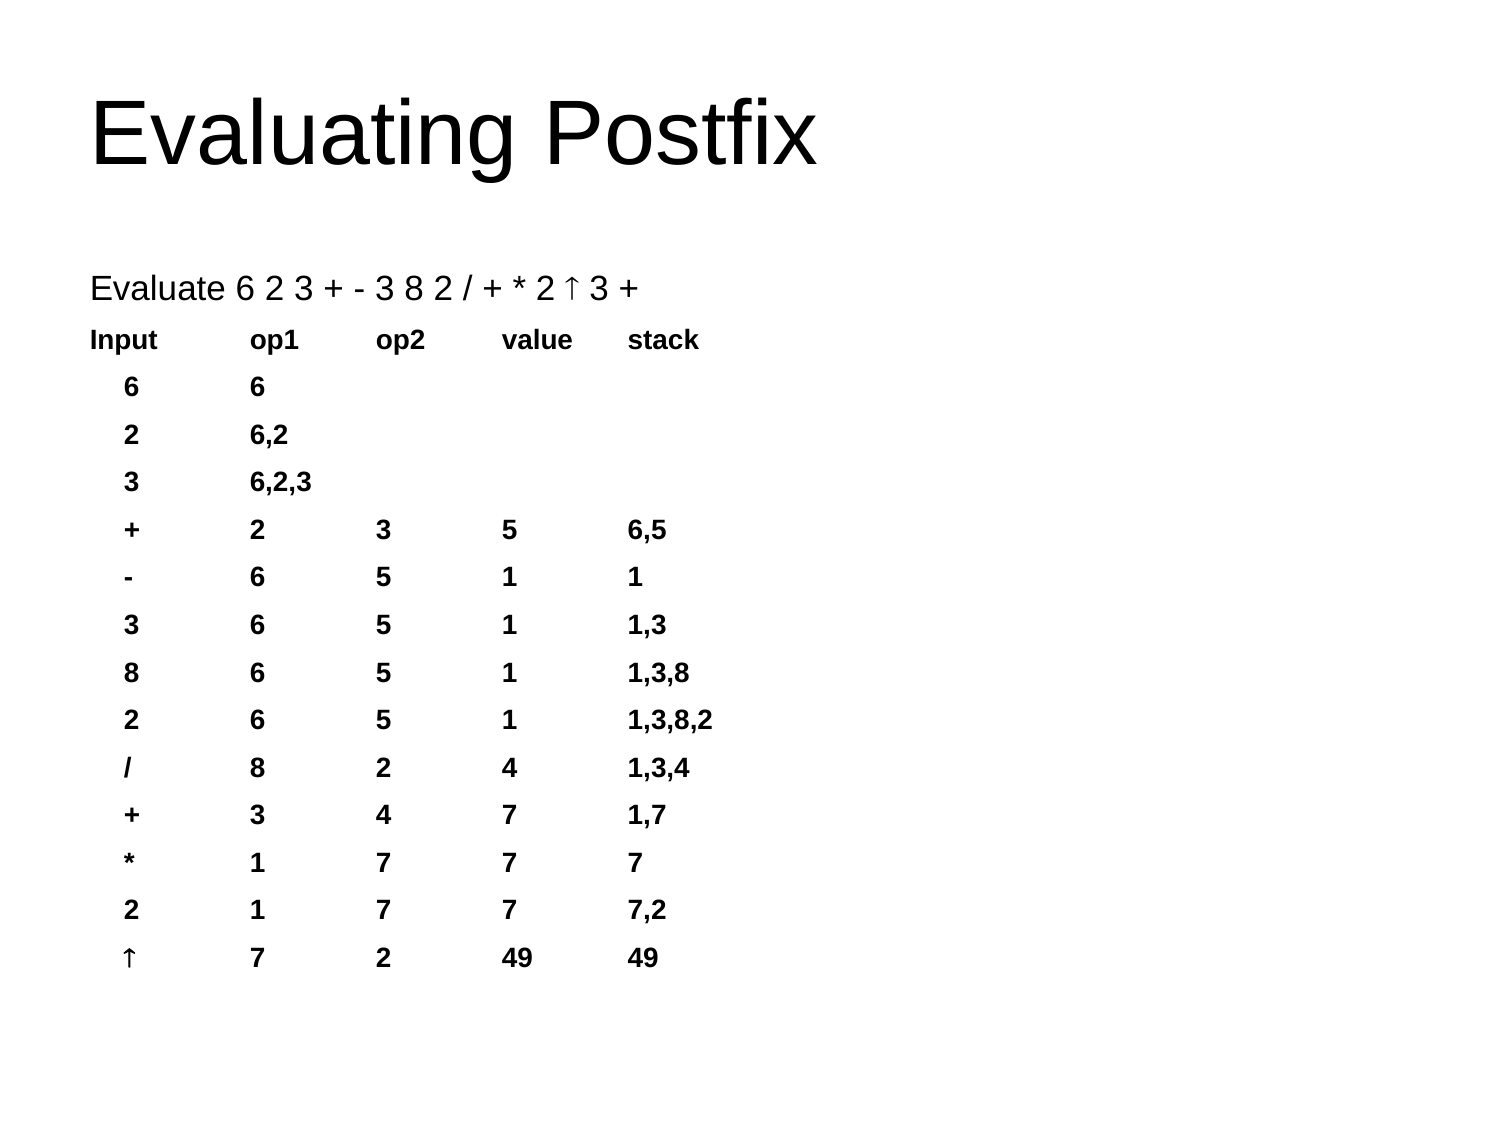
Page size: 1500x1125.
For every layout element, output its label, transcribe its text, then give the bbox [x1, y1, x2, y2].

list Evaluate 6 2 3 + - 3 8 2 / + * 2  3 + Input op1 op2 value stack 6 6 2 6,2 3 6,2,3 + 2 3 5 6,5 - 6 5 1 1 3 6 5 1 1,3 8 6 5 1 1,3,8 2 6 5 1 1,3,8,2 / 8 2 4 1,3,4 + 3 4 7 1,7 * 1 7 7 7 2 1 7 7 7,2  7 2 49 49 [74, 262, 1425, 1038]
title Evaluating Postfix [74, 59, 1425, 210]
